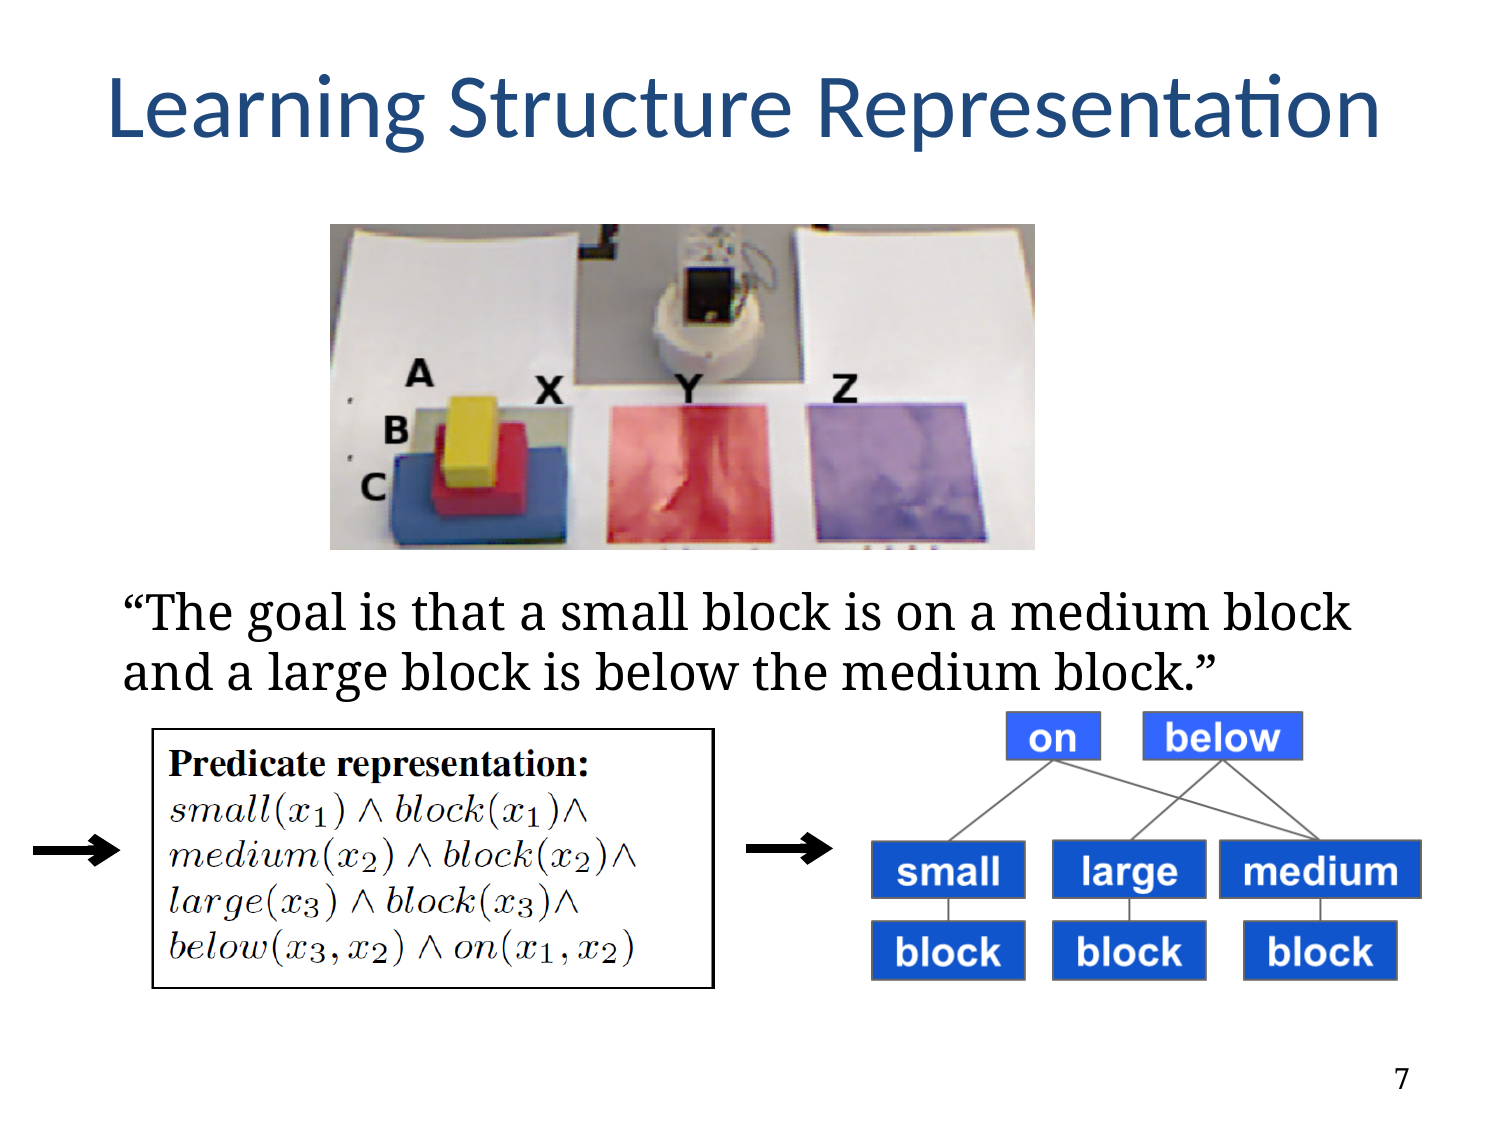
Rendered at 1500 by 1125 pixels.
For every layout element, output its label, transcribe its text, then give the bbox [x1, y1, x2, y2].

title Learning Structure Representation [16, 7, 1475, 195]
picture [145, 635, 730, 993]
picture [324, 217, 1049, 551]
text_box “The goal is that a small block is on a medium block and a large block is below the medium block.” [33, 572, 1471, 708]
picture [870, 699, 1426, 1001]
slide_number 7 [1074, 1059, 1426, 1101]
